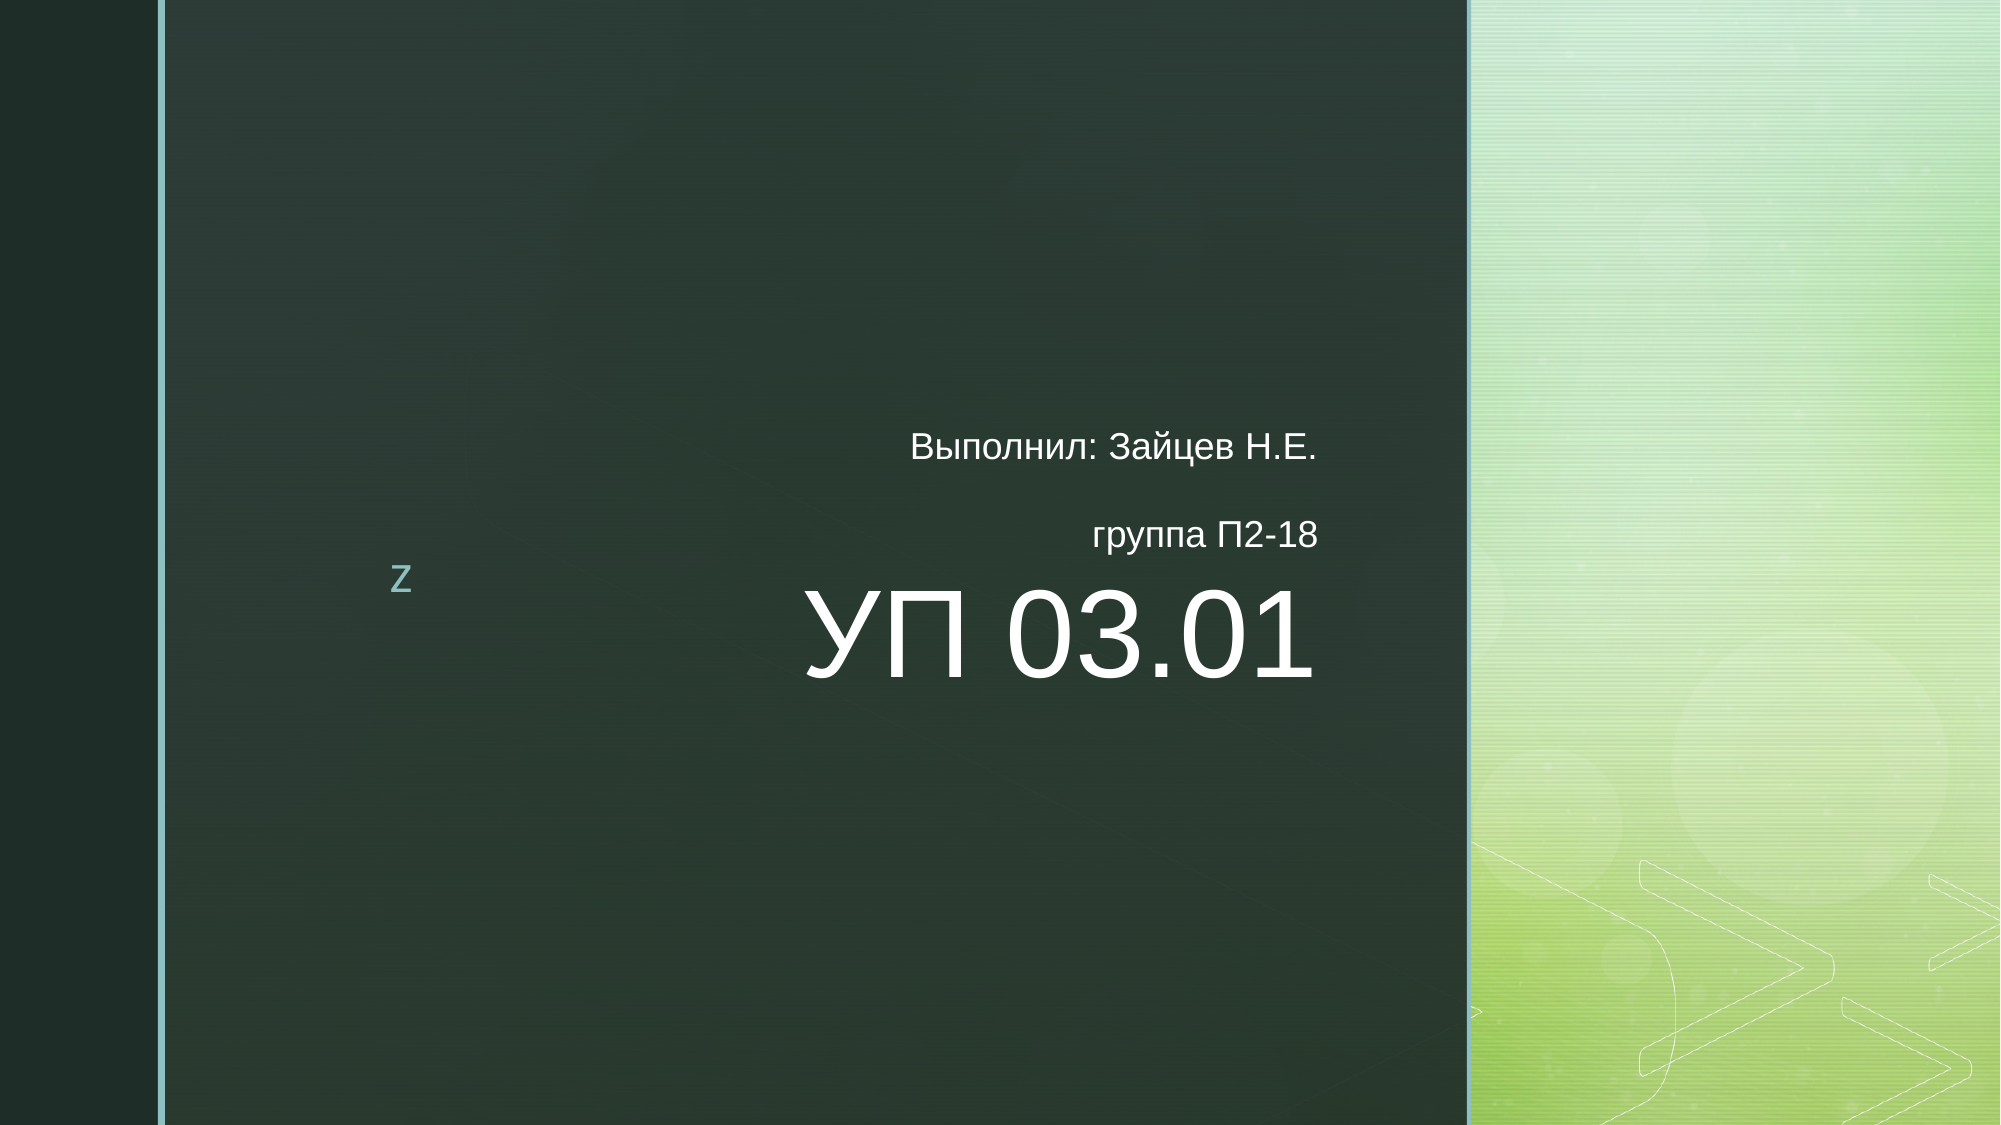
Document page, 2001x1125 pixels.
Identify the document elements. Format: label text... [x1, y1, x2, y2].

subtitle Выполнил: Зайцев Н.E. группа П2-18 [454, 372, 1334, 563]
picture [1472, 0, 2001, 1125]
title УП 03.01 [428, 562, 1334, 935]
